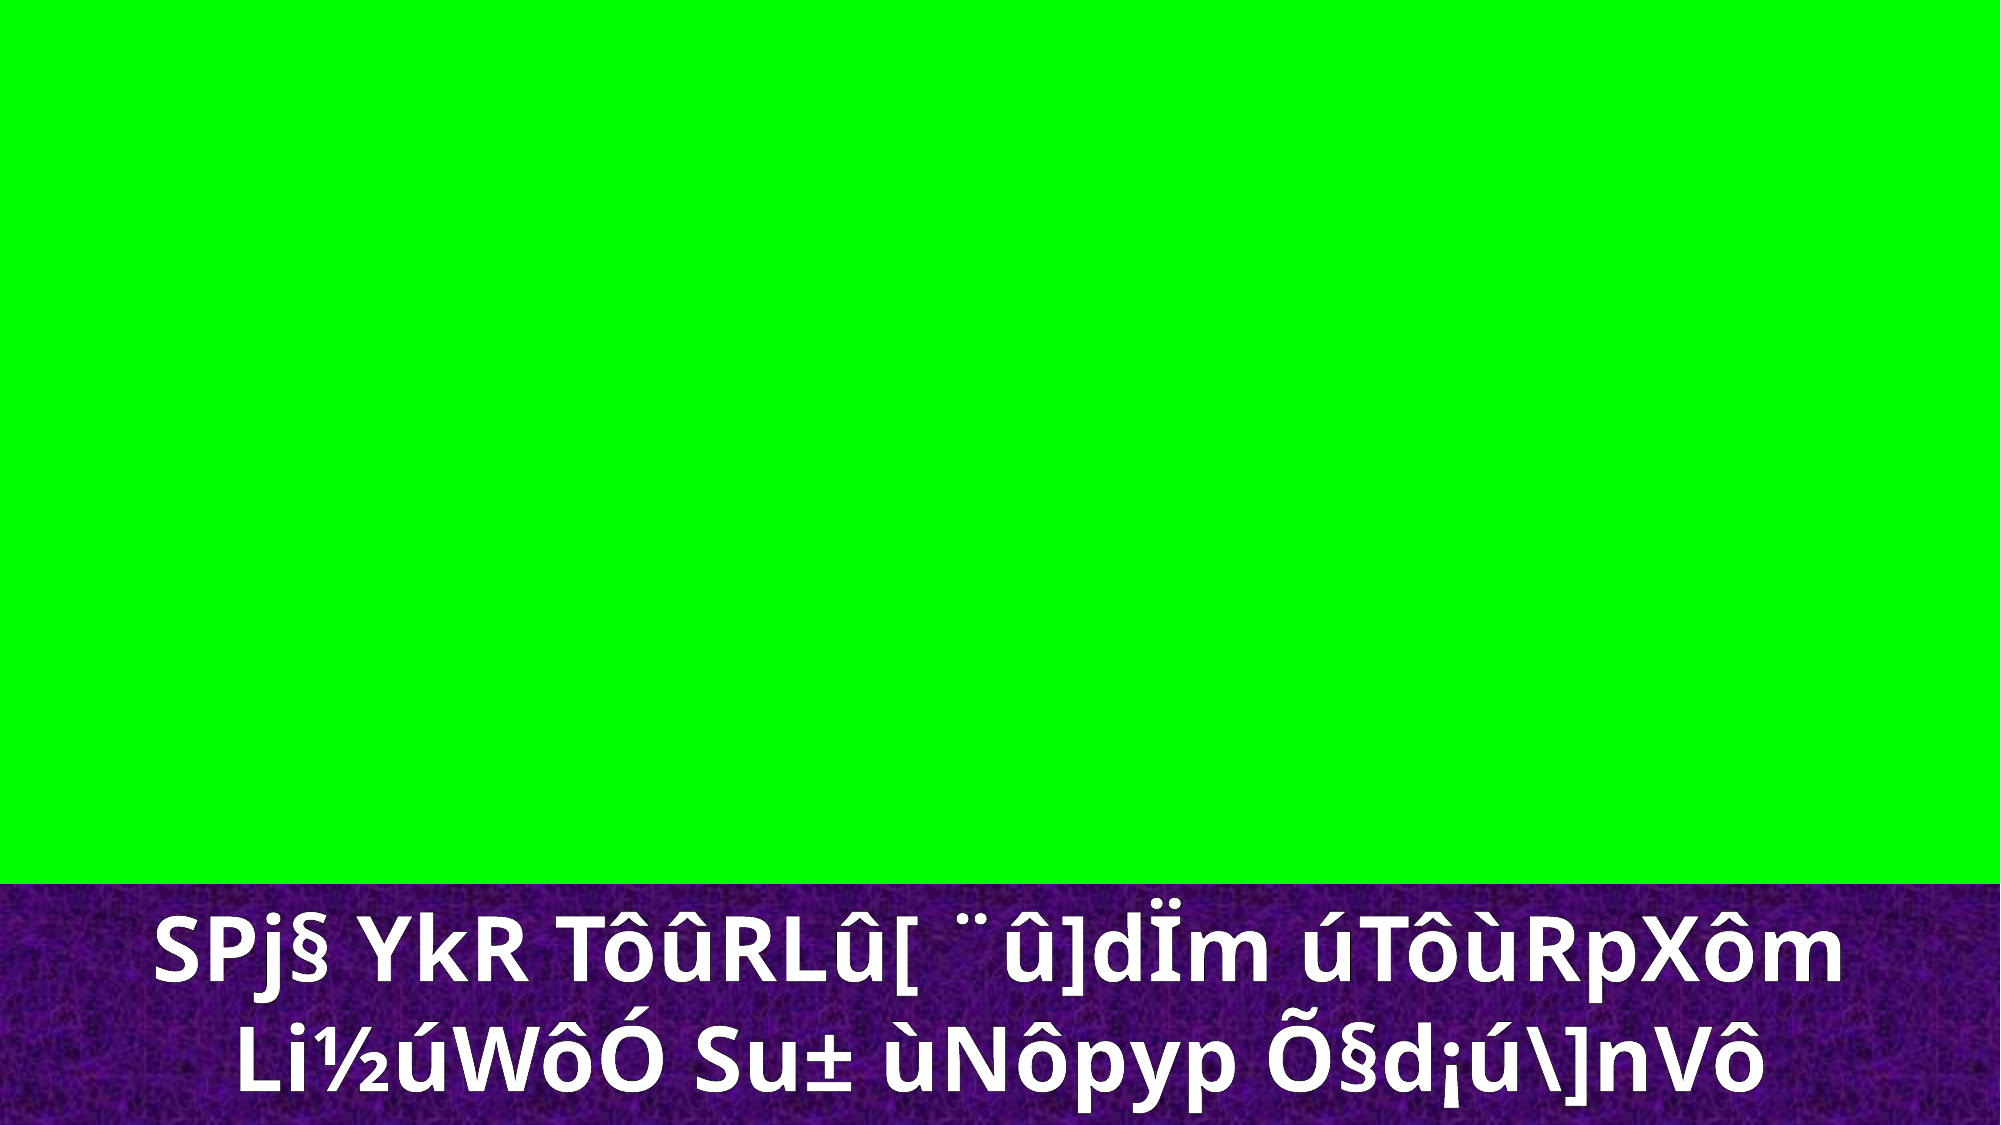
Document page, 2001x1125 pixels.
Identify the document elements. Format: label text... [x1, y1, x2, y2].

text_box [0, 1118, 2000, 1125]
text_box SPj§ YkR TôûRLû[ ¨û]dÏm úTôùRpXôm Li½úWôÓ Su± ùNôpyp Õ§d¡ú\]nVô [0, 882, 2000, 1118]
